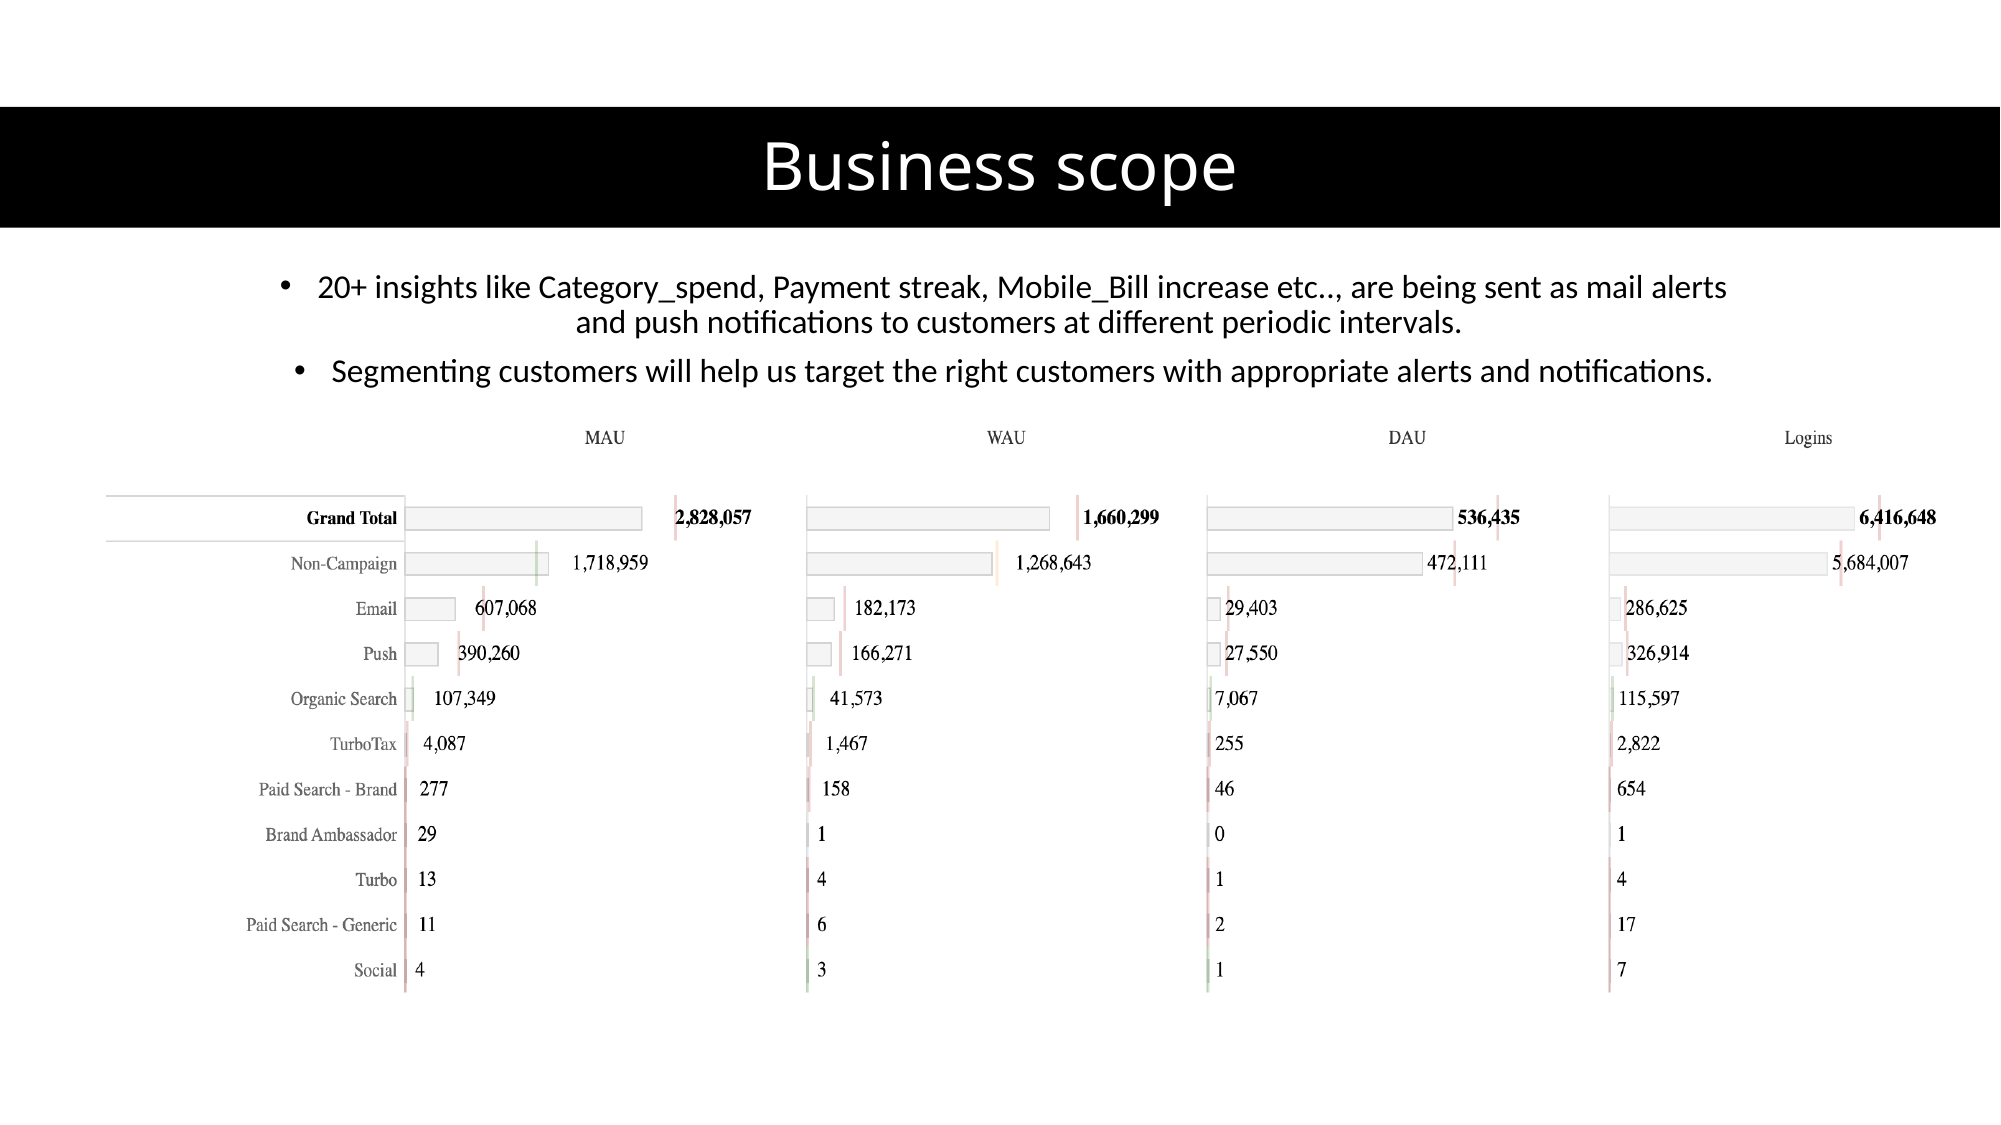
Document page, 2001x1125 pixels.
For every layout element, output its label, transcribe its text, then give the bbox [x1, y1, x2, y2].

title Business scope [137, 110, 1863, 228]
text_box 20+ insights like Category_spend, Payment streak, Mobile_Bill increase etc.., are being sent as mail alerts and push notifications to customers at different periodic intervals. Segmenting customers will help us target the right customers with appropriate alerts and notifications. [234, 261, 1766, 405]
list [104, 419, 1964, 1019]
text_box [0, 106, 2000, 229]
